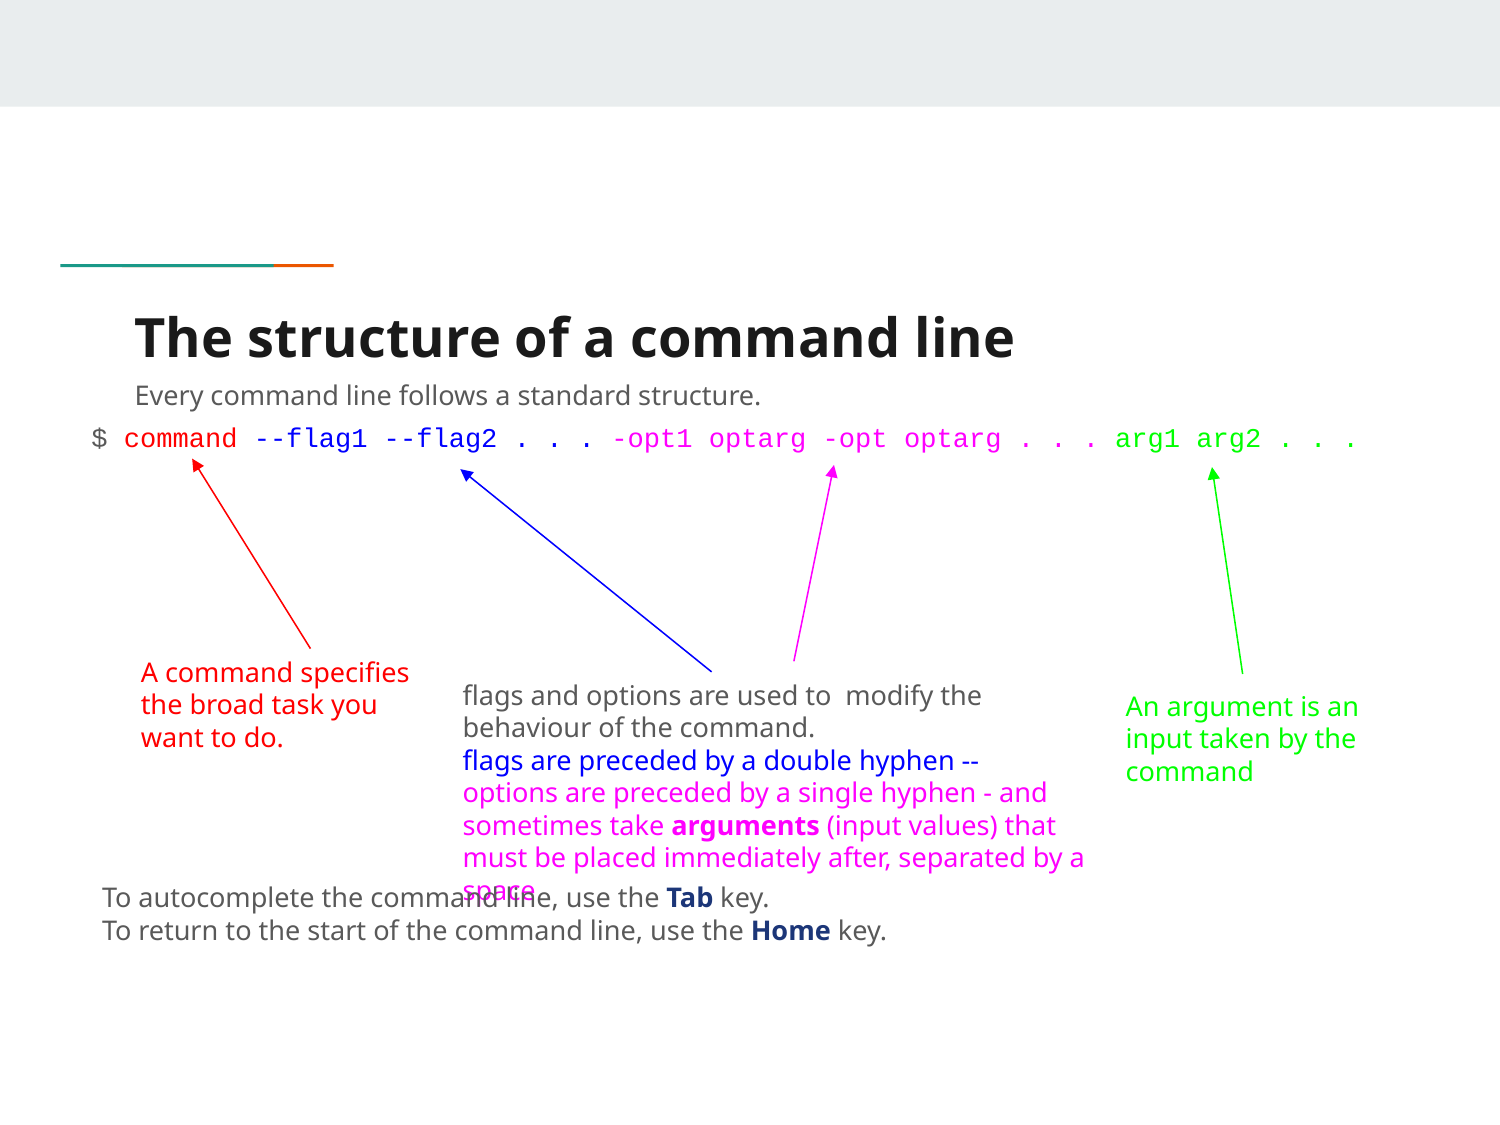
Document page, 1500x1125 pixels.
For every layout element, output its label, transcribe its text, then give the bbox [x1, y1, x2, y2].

title The structure of a command line [119, 288, 1381, 358]
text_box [1211, 466, 1243, 675]
text_box A command specifies the broad task you want to do. [125, 640, 455, 865]
text_box flags and options are used to modify the behaviour of the command. flags are preceded by a double hyphen -- options are preceded by a single hyphen - and sometimes take arguments (input values) that must be placed immediately after, separated by a space [447, 663, 1107, 865]
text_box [793, 464, 835, 662]
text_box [460, 468, 712, 673]
text_box An argument is an input taken by the command [1110, 673, 1375, 835]
text_box To autocomplete the command line, use the Tab key. To return to the start of the command line, use the Home key. [87, 865, 1381, 961]
text_box $ command --flag1 --flag2 . . . -opt1 optarg -opt optarg . . . arg1 arg2 . . . [76, 405, 1425, 484]
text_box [191, 458, 311, 649]
list Every command line follows a standard structure. [119, 358, 1381, 405]
